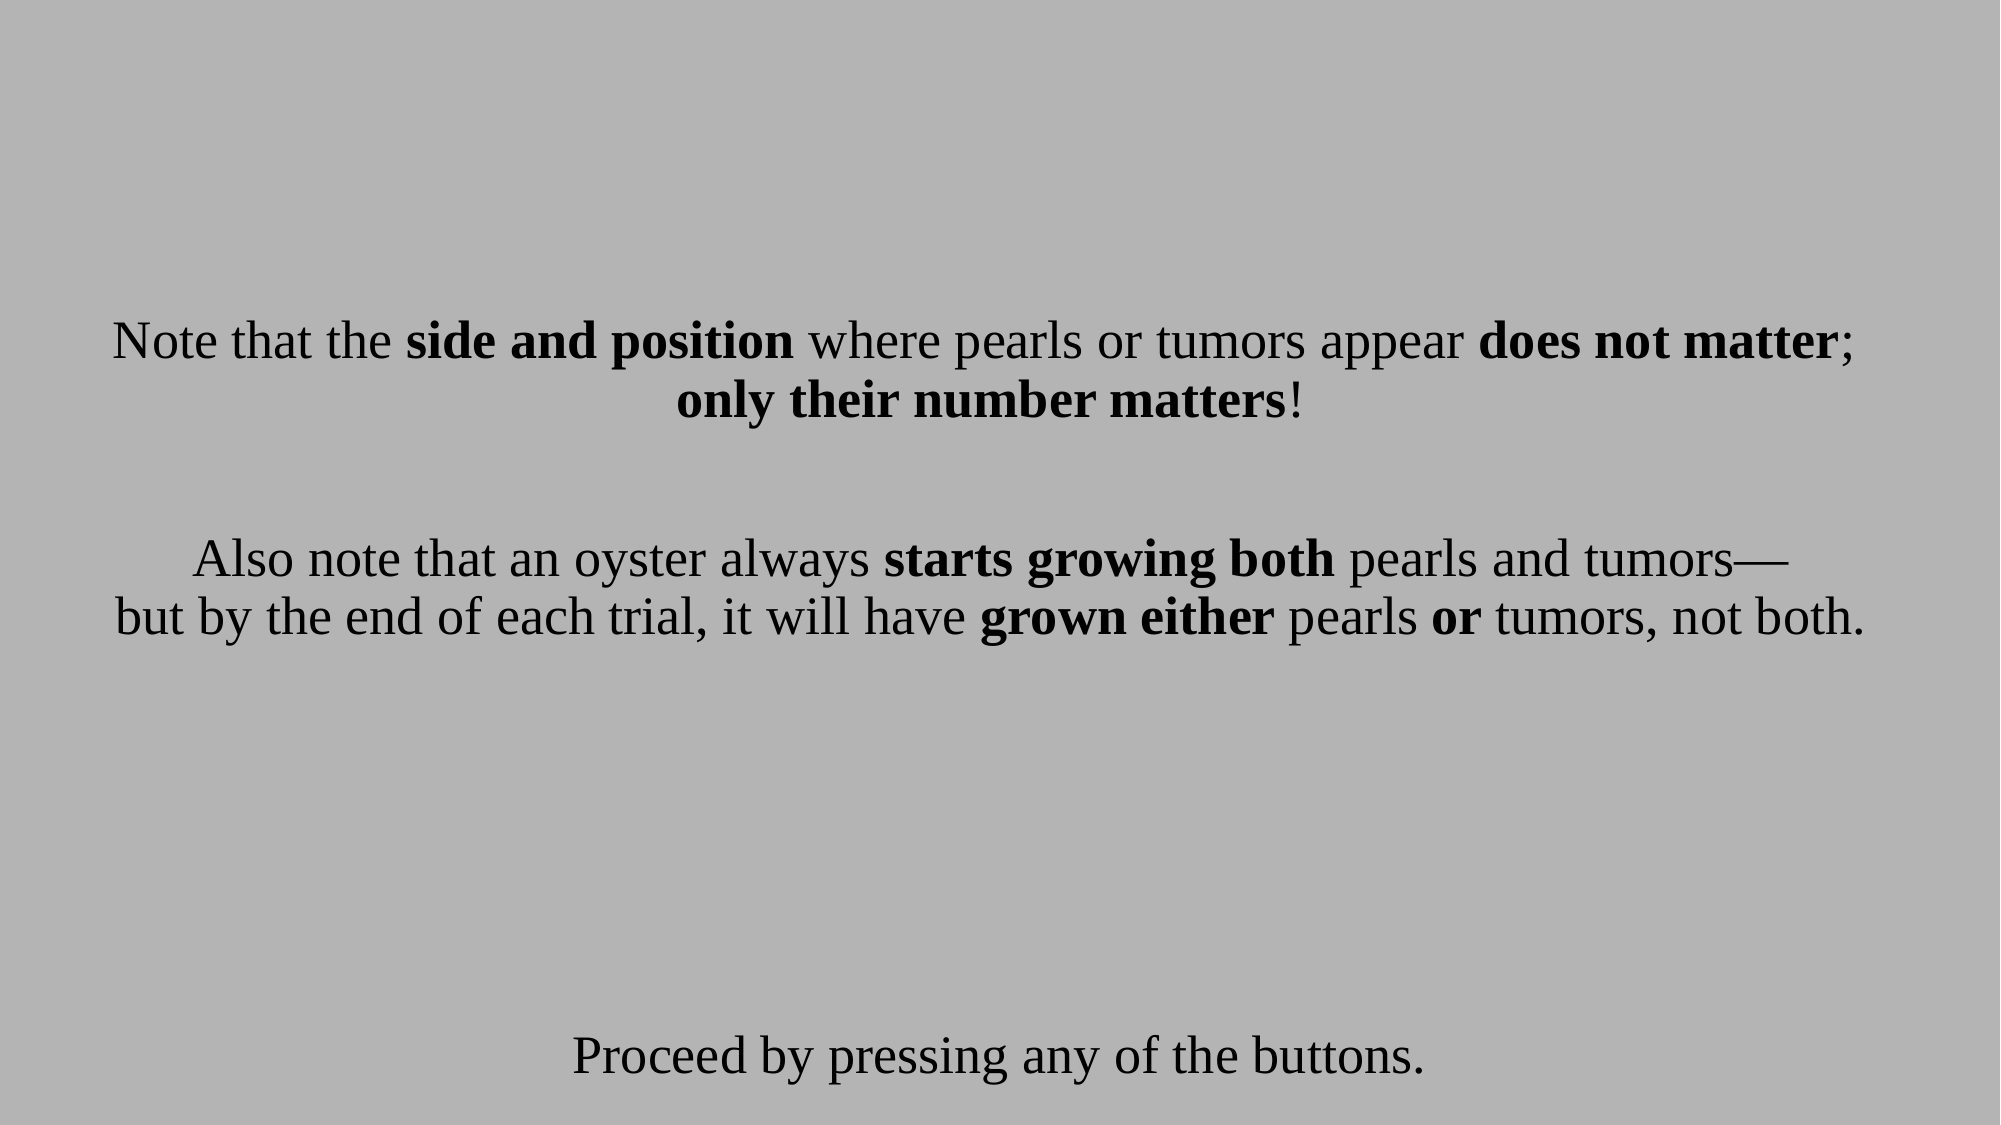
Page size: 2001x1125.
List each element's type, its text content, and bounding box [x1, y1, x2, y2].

text_box Proceed by pressing any of the buttons. [557, 1011, 1443, 1092]
list Note that the side and position where pearls or tumors appear does not matter; only their number matters! Also note that an oyster always starts growing both pearls and tumors— but by the end of each trial, it will have grown either pearls or tumors, not both. [71, 59, 1910, 1037]
